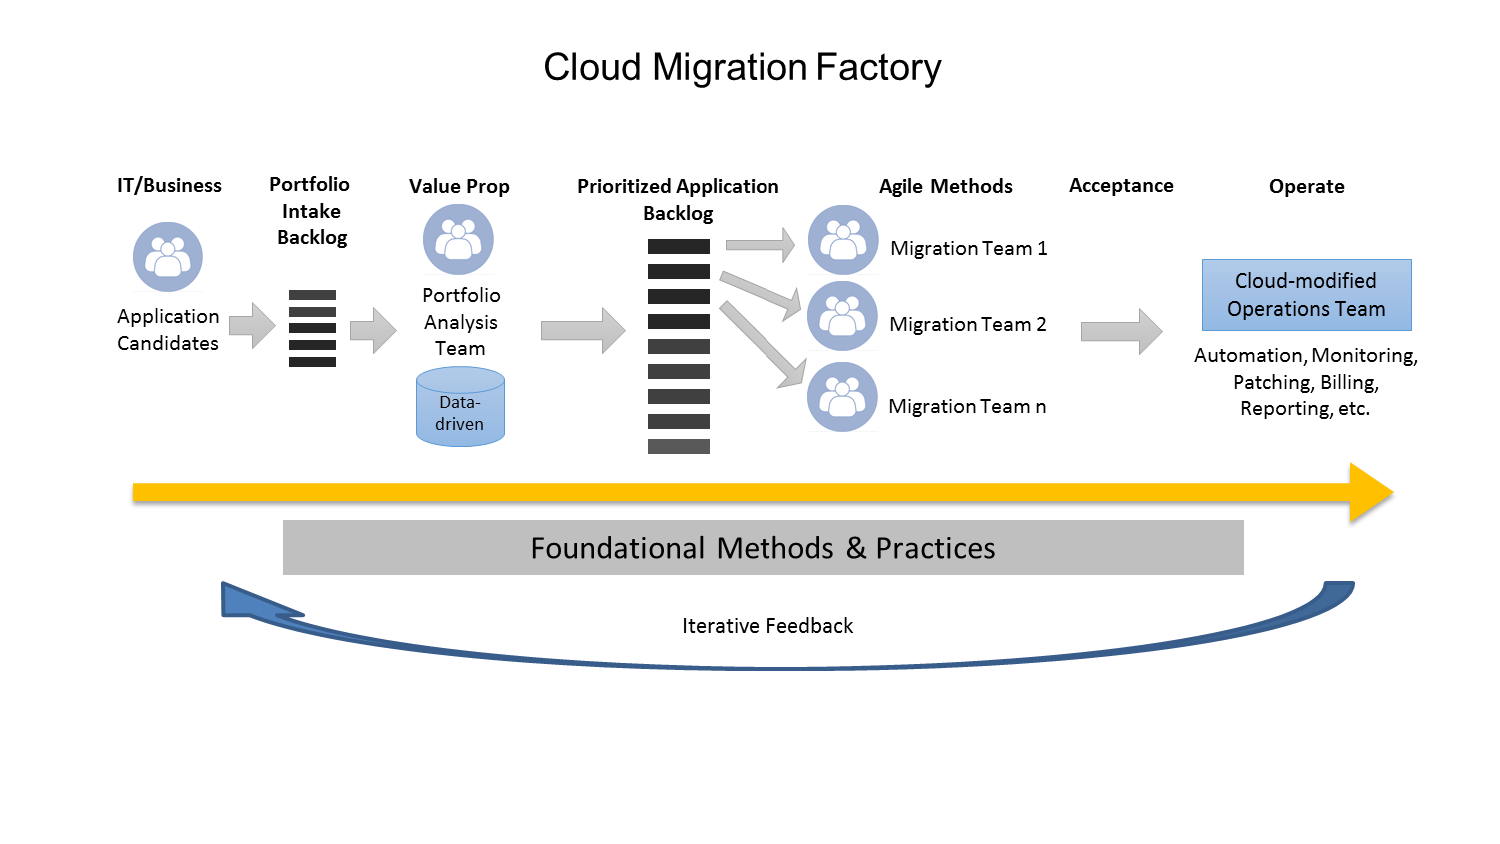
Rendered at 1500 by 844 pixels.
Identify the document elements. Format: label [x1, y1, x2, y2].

picture [102, 31, 1432, 671]
